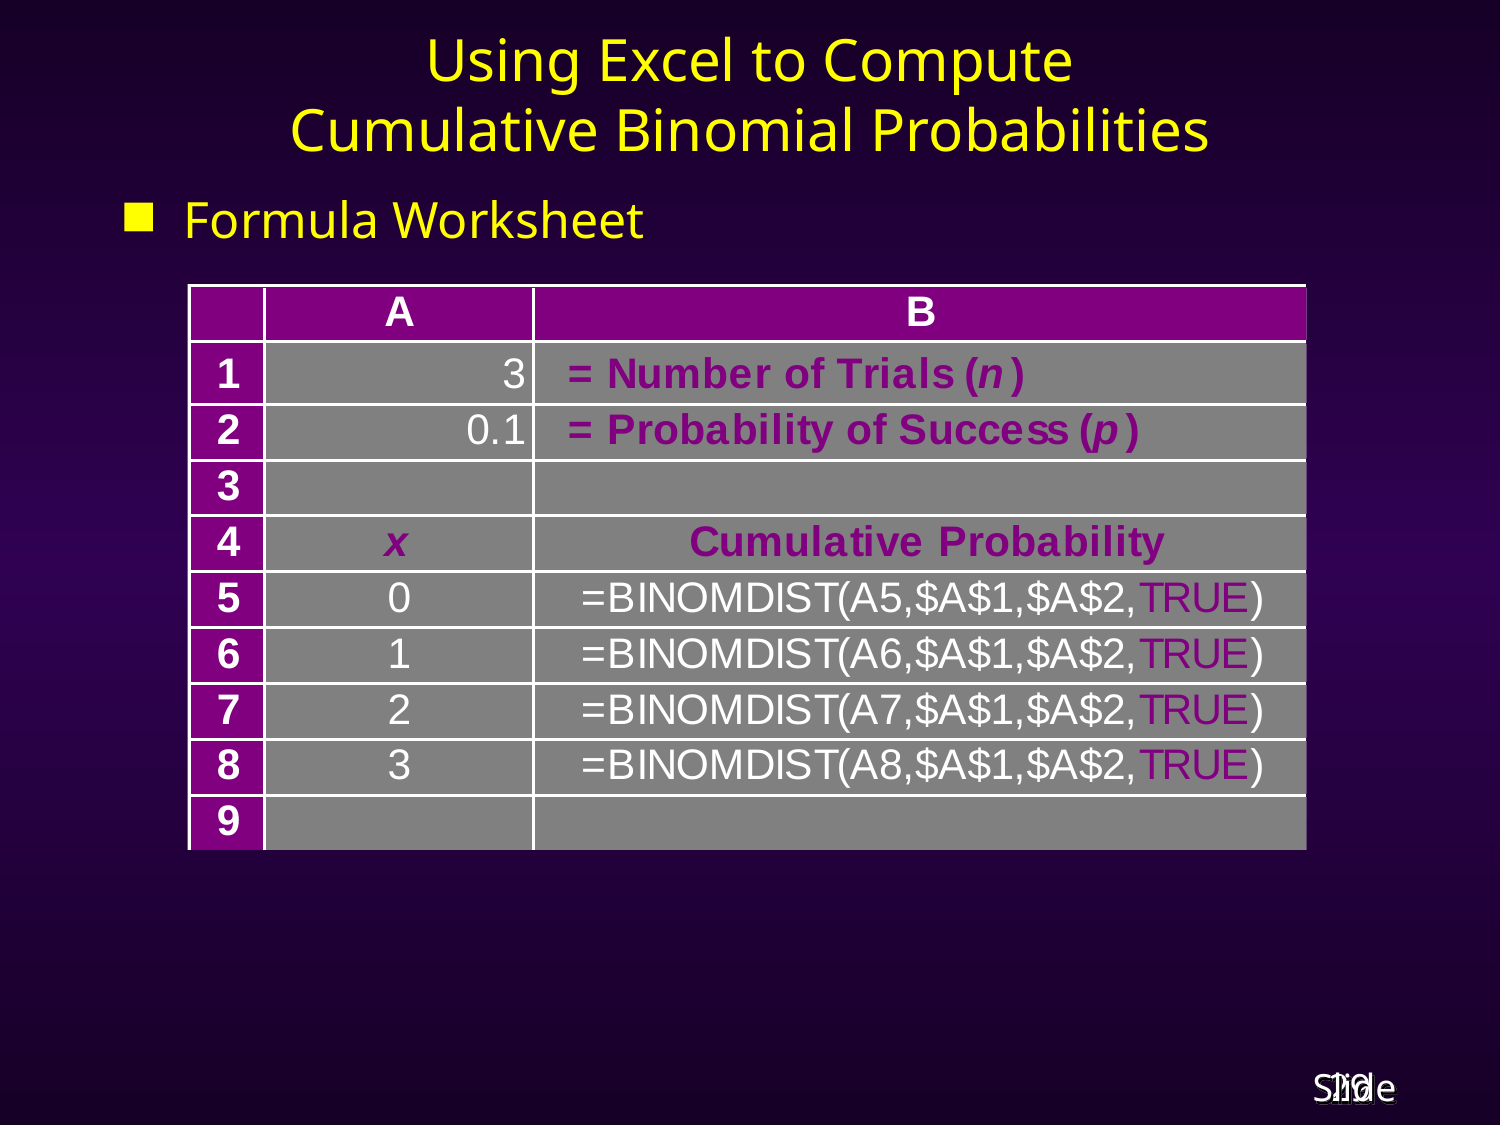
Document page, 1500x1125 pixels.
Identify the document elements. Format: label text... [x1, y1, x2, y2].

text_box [187, 284, 1310, 854]
title Using Excel to Compute Cumulative Binomial Probabilities [111, 25, 1388, 161]
list Formula Worksheet [112, 180, 1389, 944]
